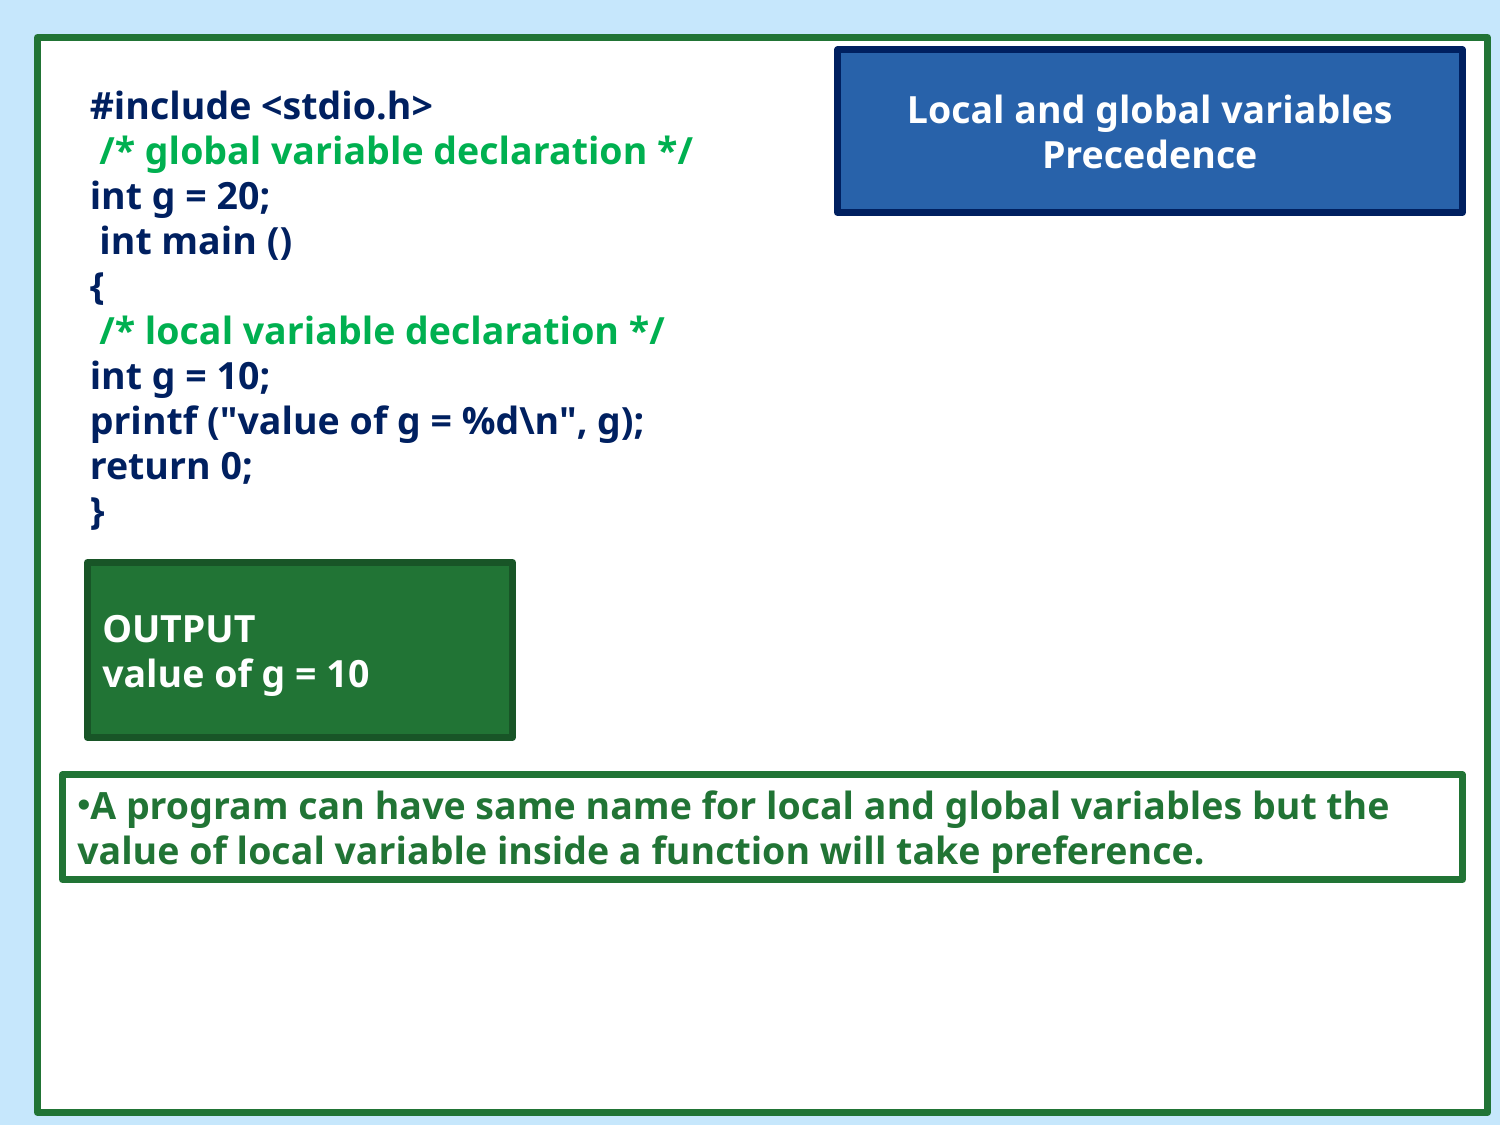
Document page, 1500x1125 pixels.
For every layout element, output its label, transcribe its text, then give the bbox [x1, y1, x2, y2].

text_box Local and global variables Precedence [834, 46, 1466, 216]
text_box #include <stdio.h> /* global variable declaration */ int g = 20; int main () { /* local variable declaration */ int g = 10; printf ("value of g = %d\n", g); return 0; } [74, 74, 1363, 585]
text_box [34, 34, 1491, 1116]
text_box A program can have same name for local and global variables but the value of local variable inside a function will take preference. [59, 771, 1466, 883]
text_box OUTPUT value of g = 10 [84, 559, 516, 741]
